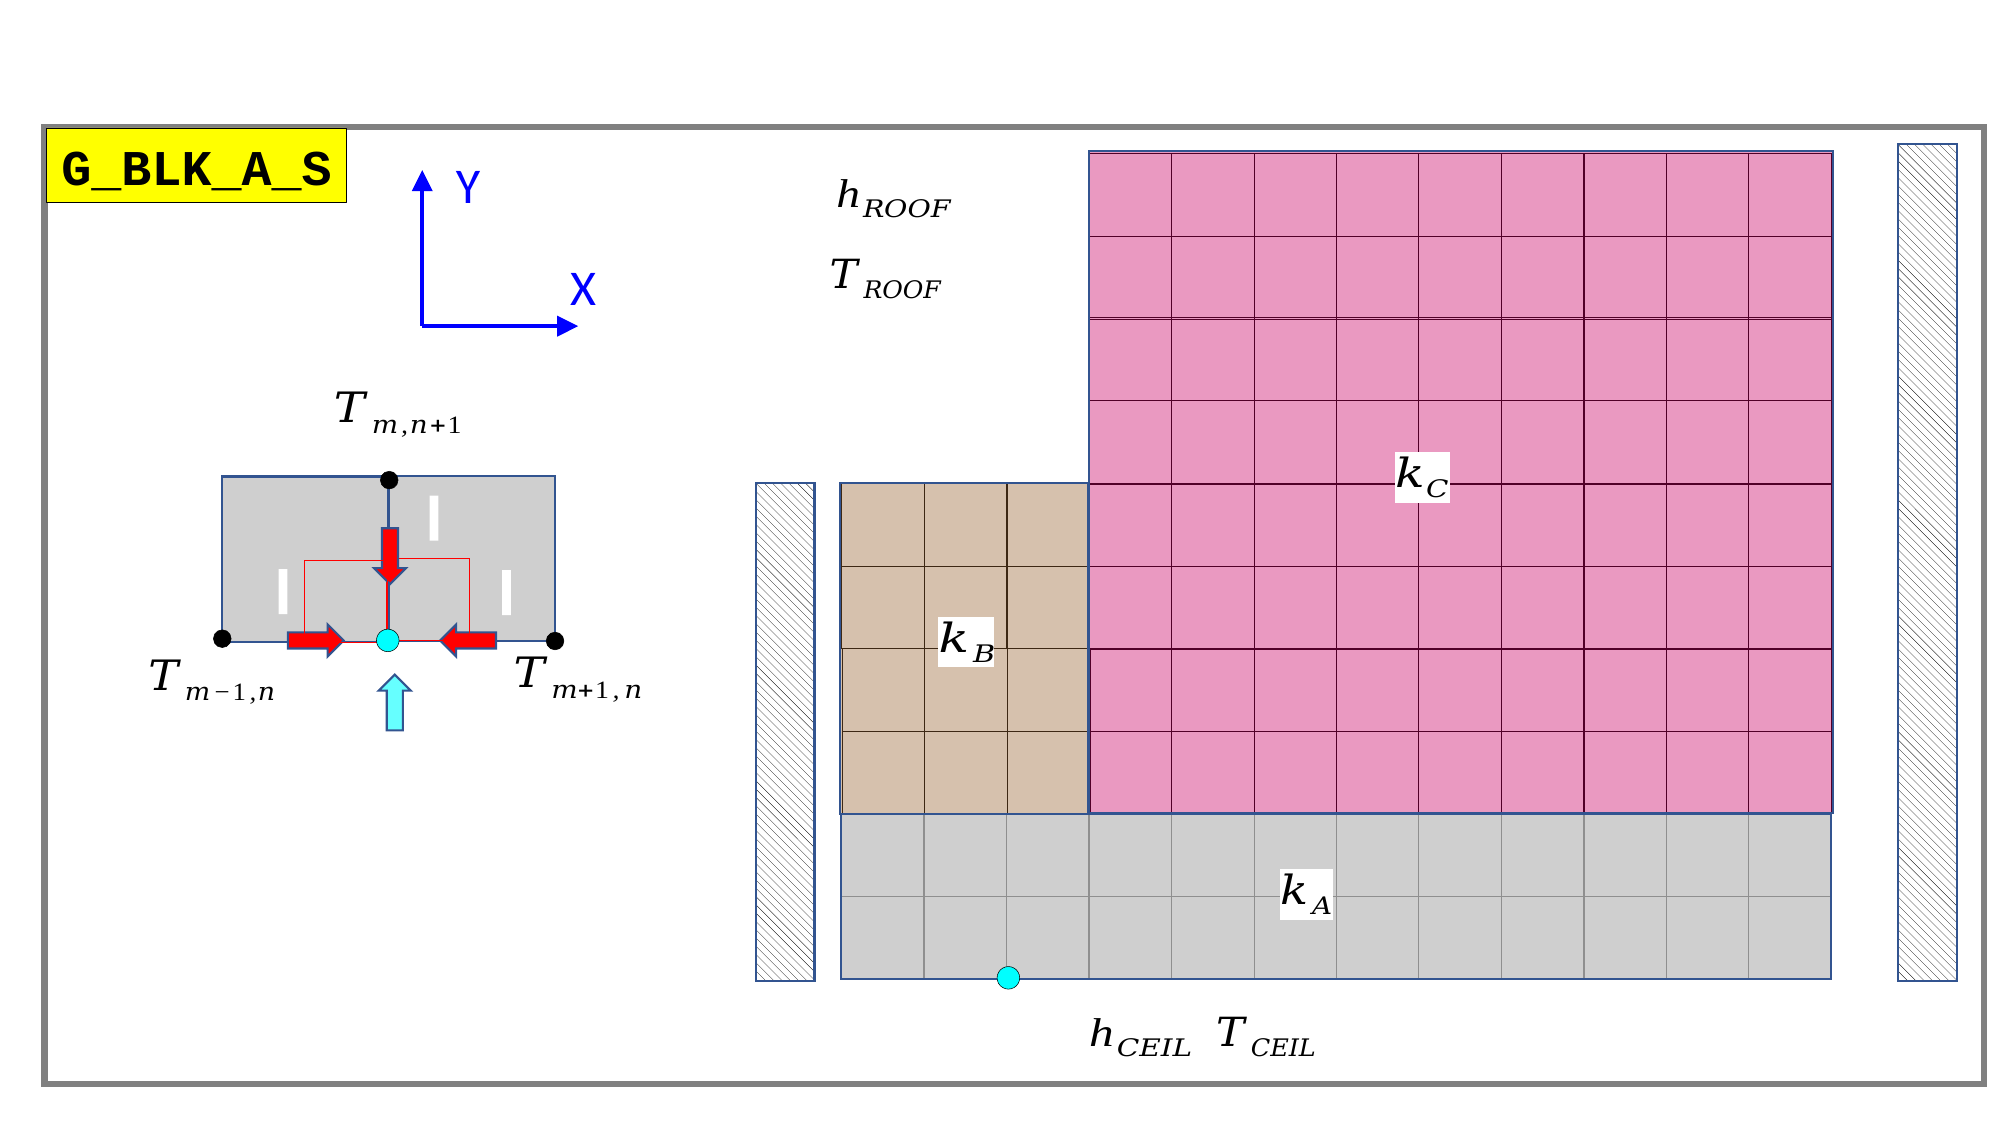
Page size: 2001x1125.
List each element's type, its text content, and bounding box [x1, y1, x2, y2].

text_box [1088, 153, 1832, 319]
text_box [422, 146, 612, 327]
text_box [1088, 814, 1832, 979]
text_box G_BLK_A_S [46, 127, 347, 203]
text_box [996, 965, 1021, 991]
text_box [43, 126, 1985, 1085]
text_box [1088, 650, 1832, 814]
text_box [1088, 319, 1832, 483]
text_box [380, 527, 409, 586]
text_box [375, 628, 401, 653]
text_box [286, 631, 342, 660]
text_box [303, 559, 388, 644]
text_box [1088, 483, 1832, 650]
